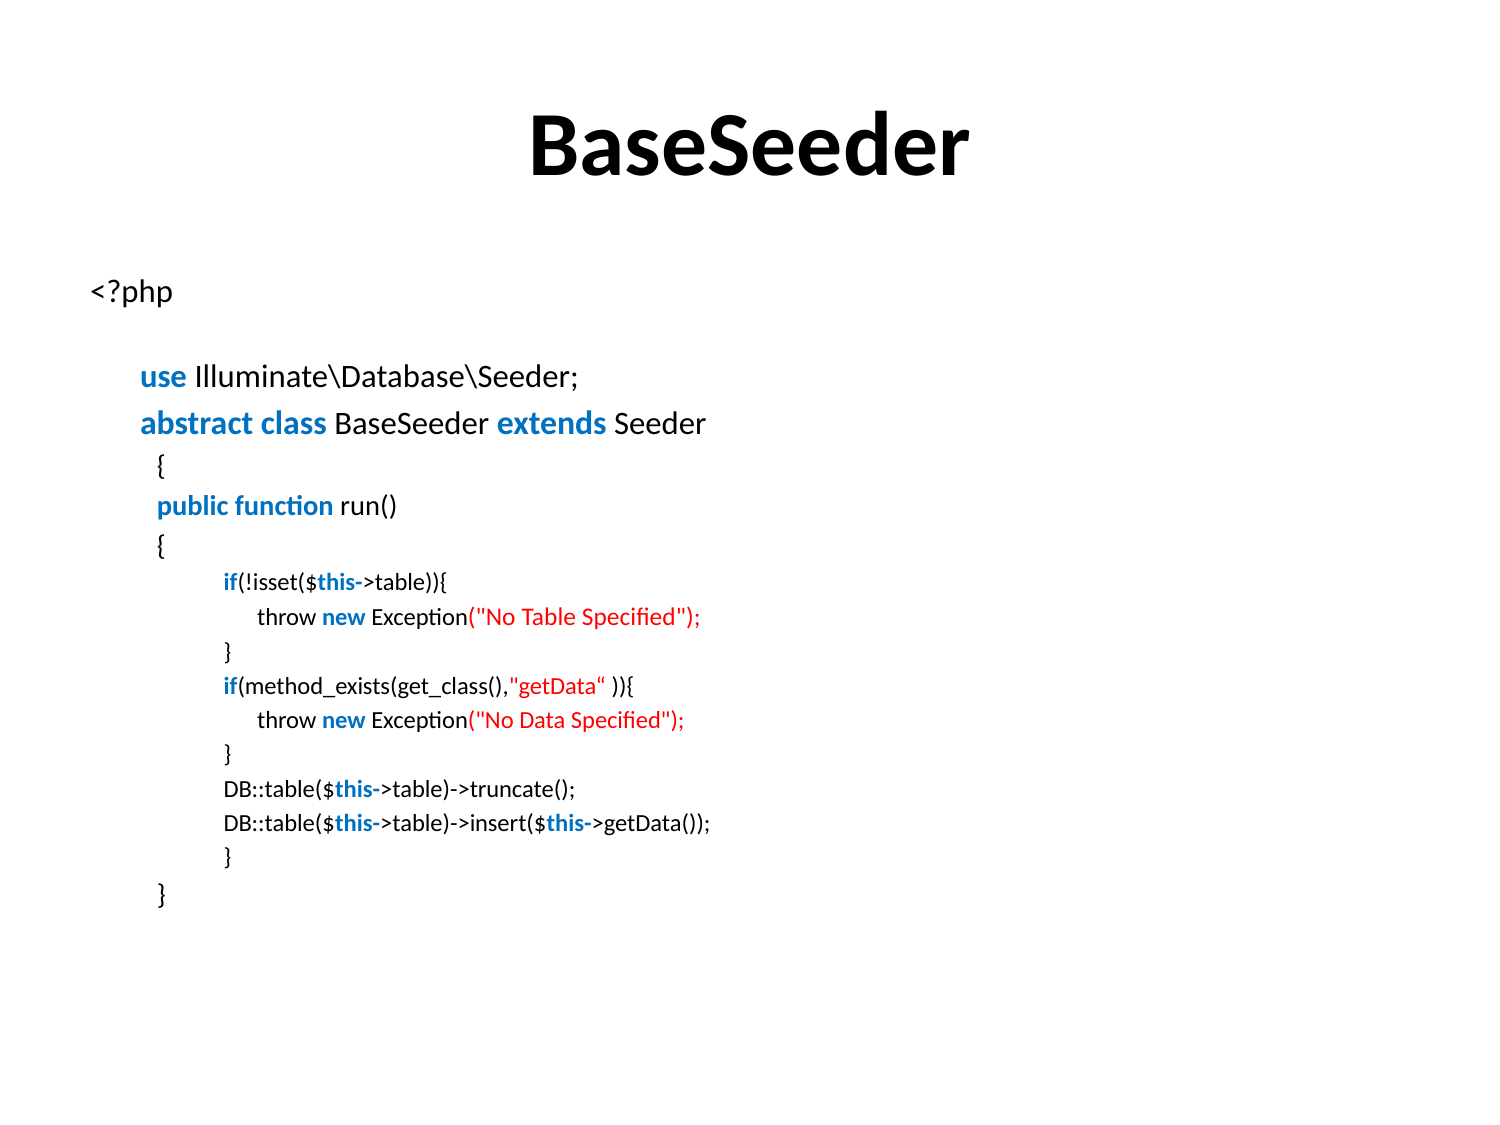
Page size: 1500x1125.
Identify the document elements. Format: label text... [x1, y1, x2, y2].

list <?php use Illuminate\Database\Seeder; abstract class BaseSeeder extends Seeder { public function run() { if(!isset($this->table)){ throw new Exception("No Table Specified"); } if(method_exists(get_class(),"getData“ )){ throw new Exception("No Data Specified"); } DB::table($this->table)->truncate(); DB::table($this->table)->insert($this->getData()); } } [75, 262, 1425, 1005]
title BaseSeeder [75, 45, 1425, 233]
